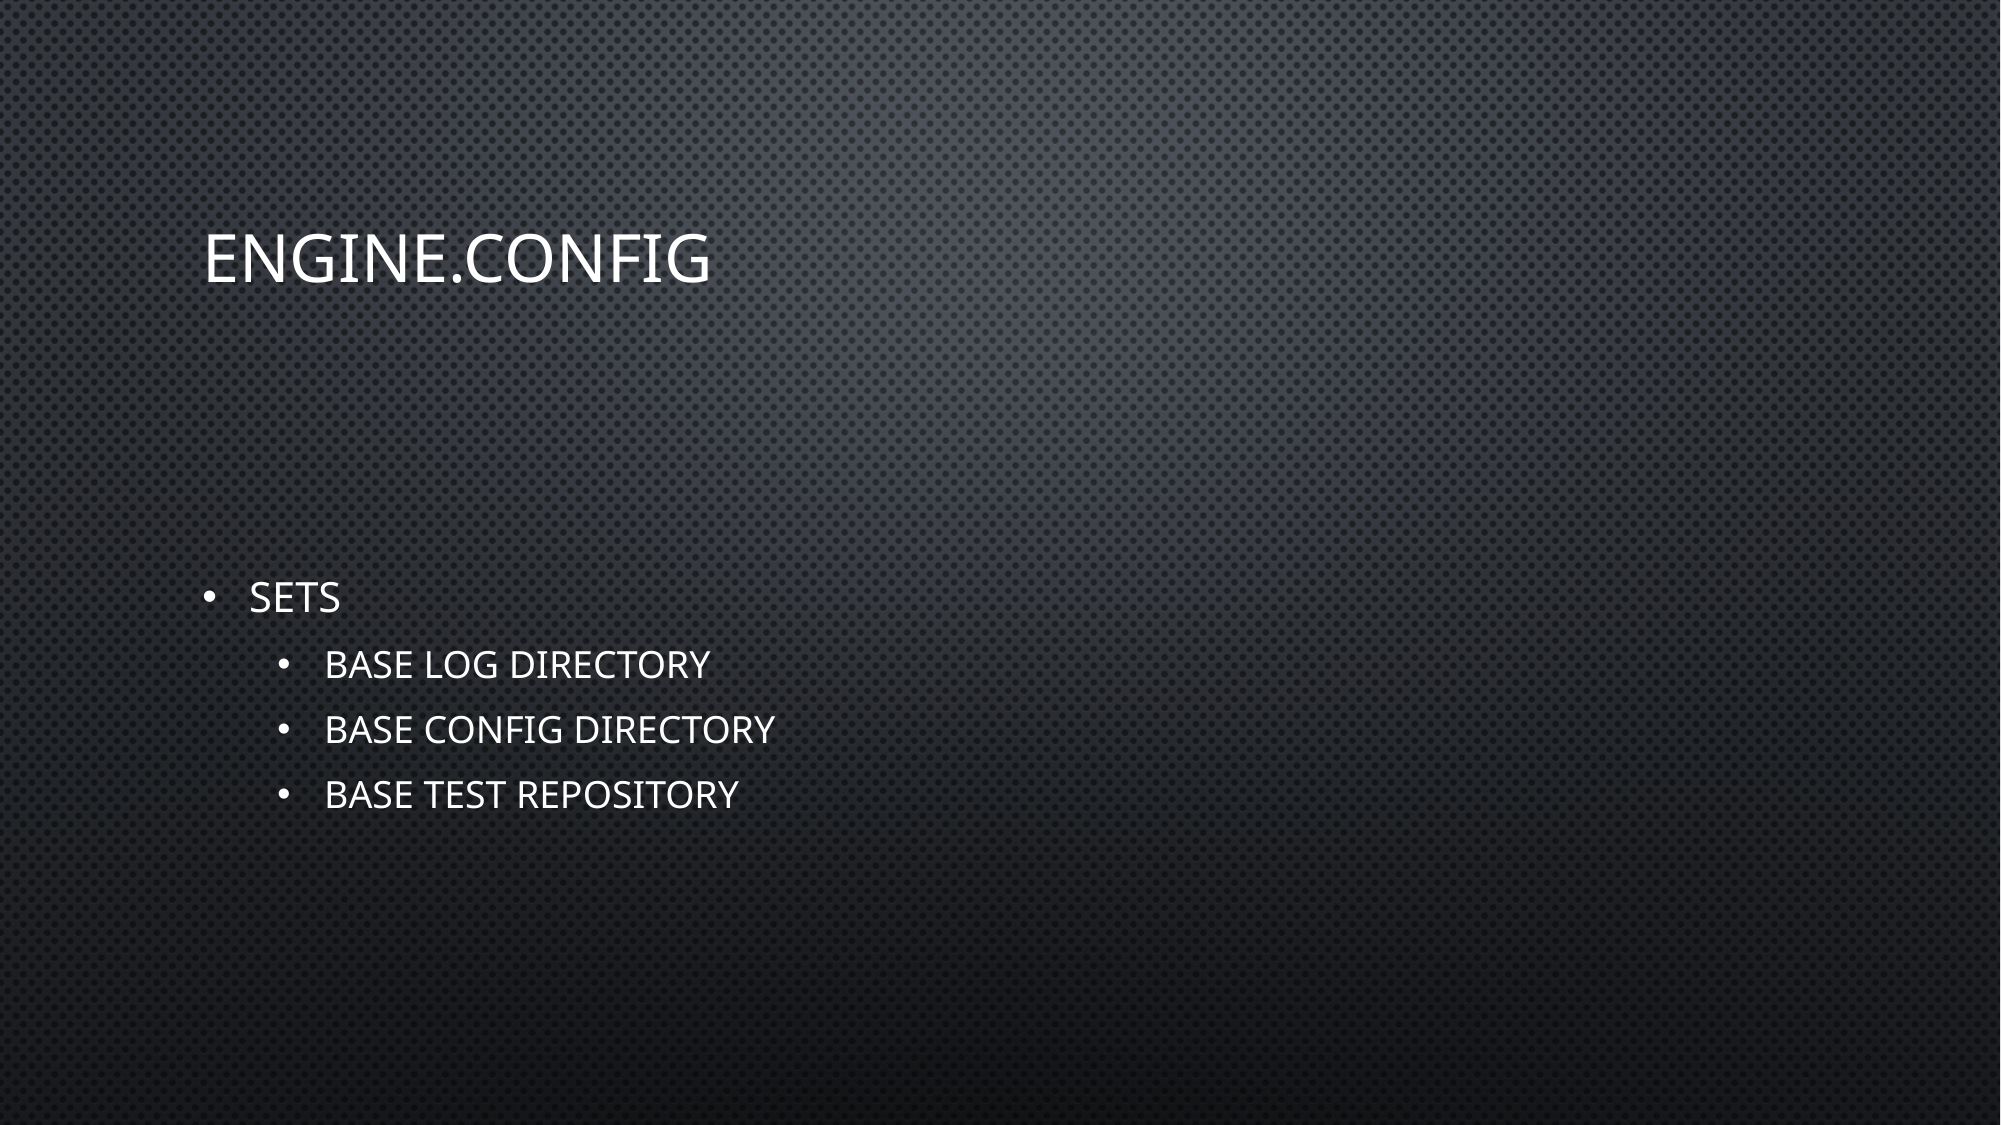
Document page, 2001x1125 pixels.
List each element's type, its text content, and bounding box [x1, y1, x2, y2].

title Engine.config [187, 99, 1813, 413]
list Sets Base log directory Base config directory Base test repository [187, 437, 1813, 950]
